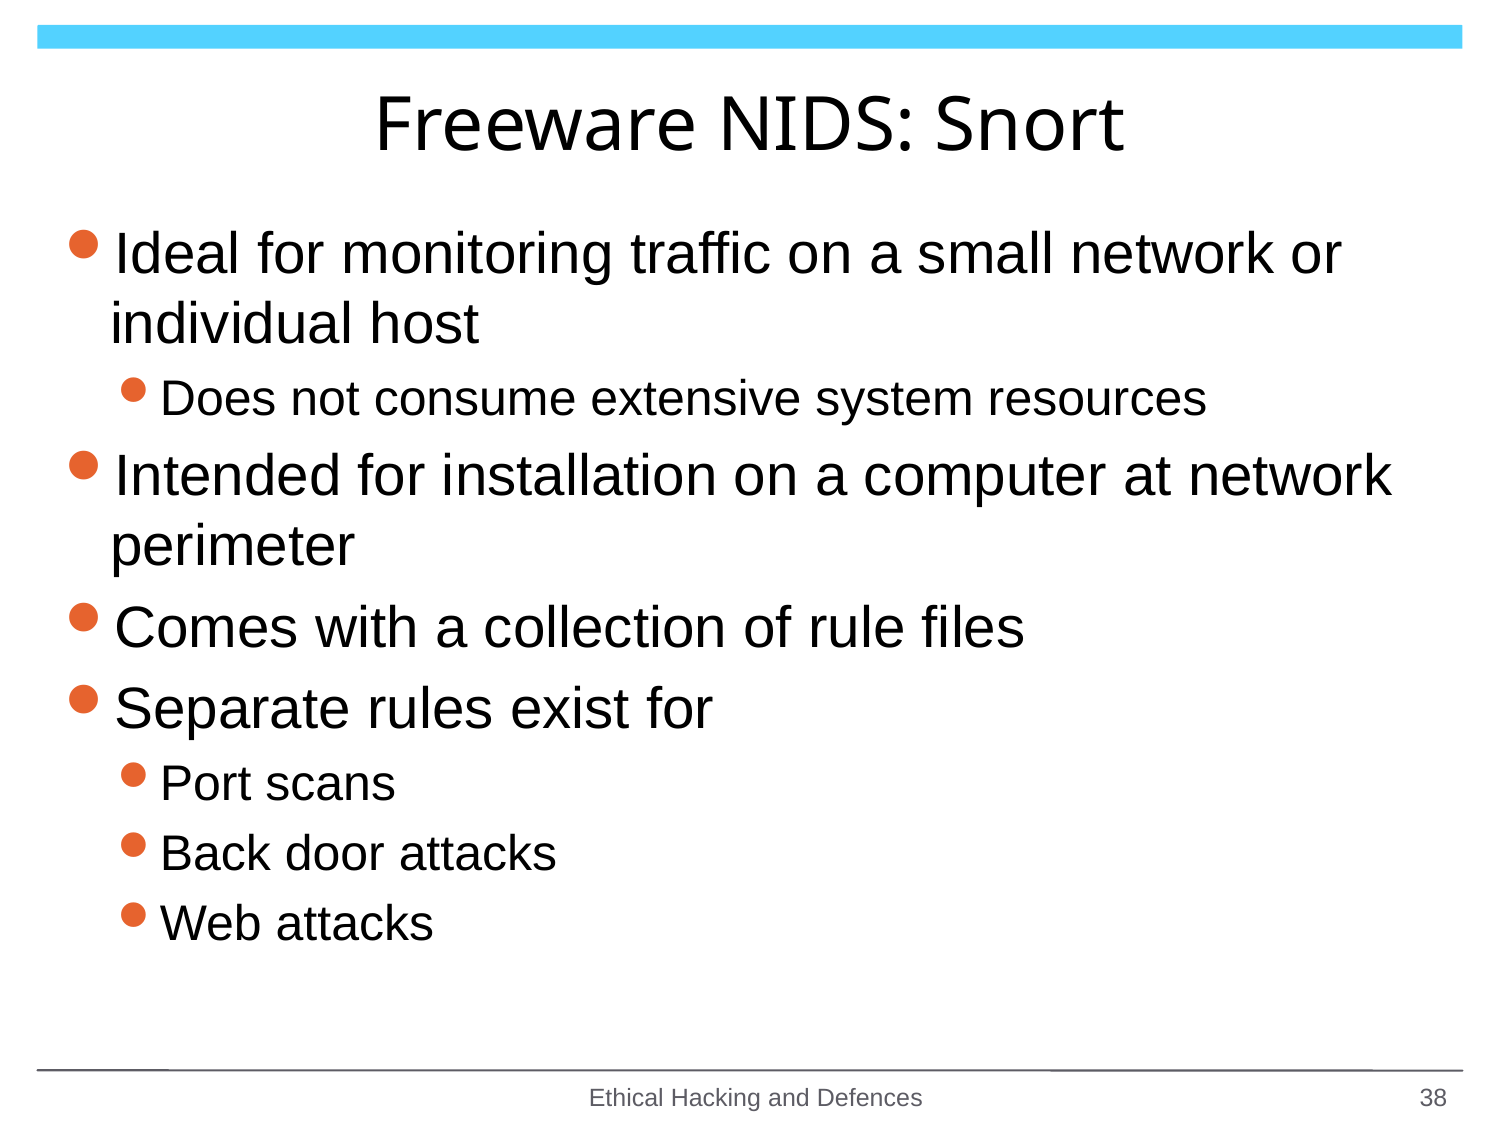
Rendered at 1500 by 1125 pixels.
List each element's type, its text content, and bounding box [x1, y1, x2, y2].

title Freeware NIDS: Snort [50, 45, 1450, 197]
slide_number 38 [1112, 1069, 1463, 1123]
list Ideal for monitoring traffic on a small network or individual host Does not consume extensive system resources Intended for installation on a computer at network perimeter Comes with a collection of rule files Separate rules exist for Port scans Back door attacks Web attacks [50, 208, 1450, 1050]
footer Ethical Hacking and Defences [474, 1069, 1038, 1123]
